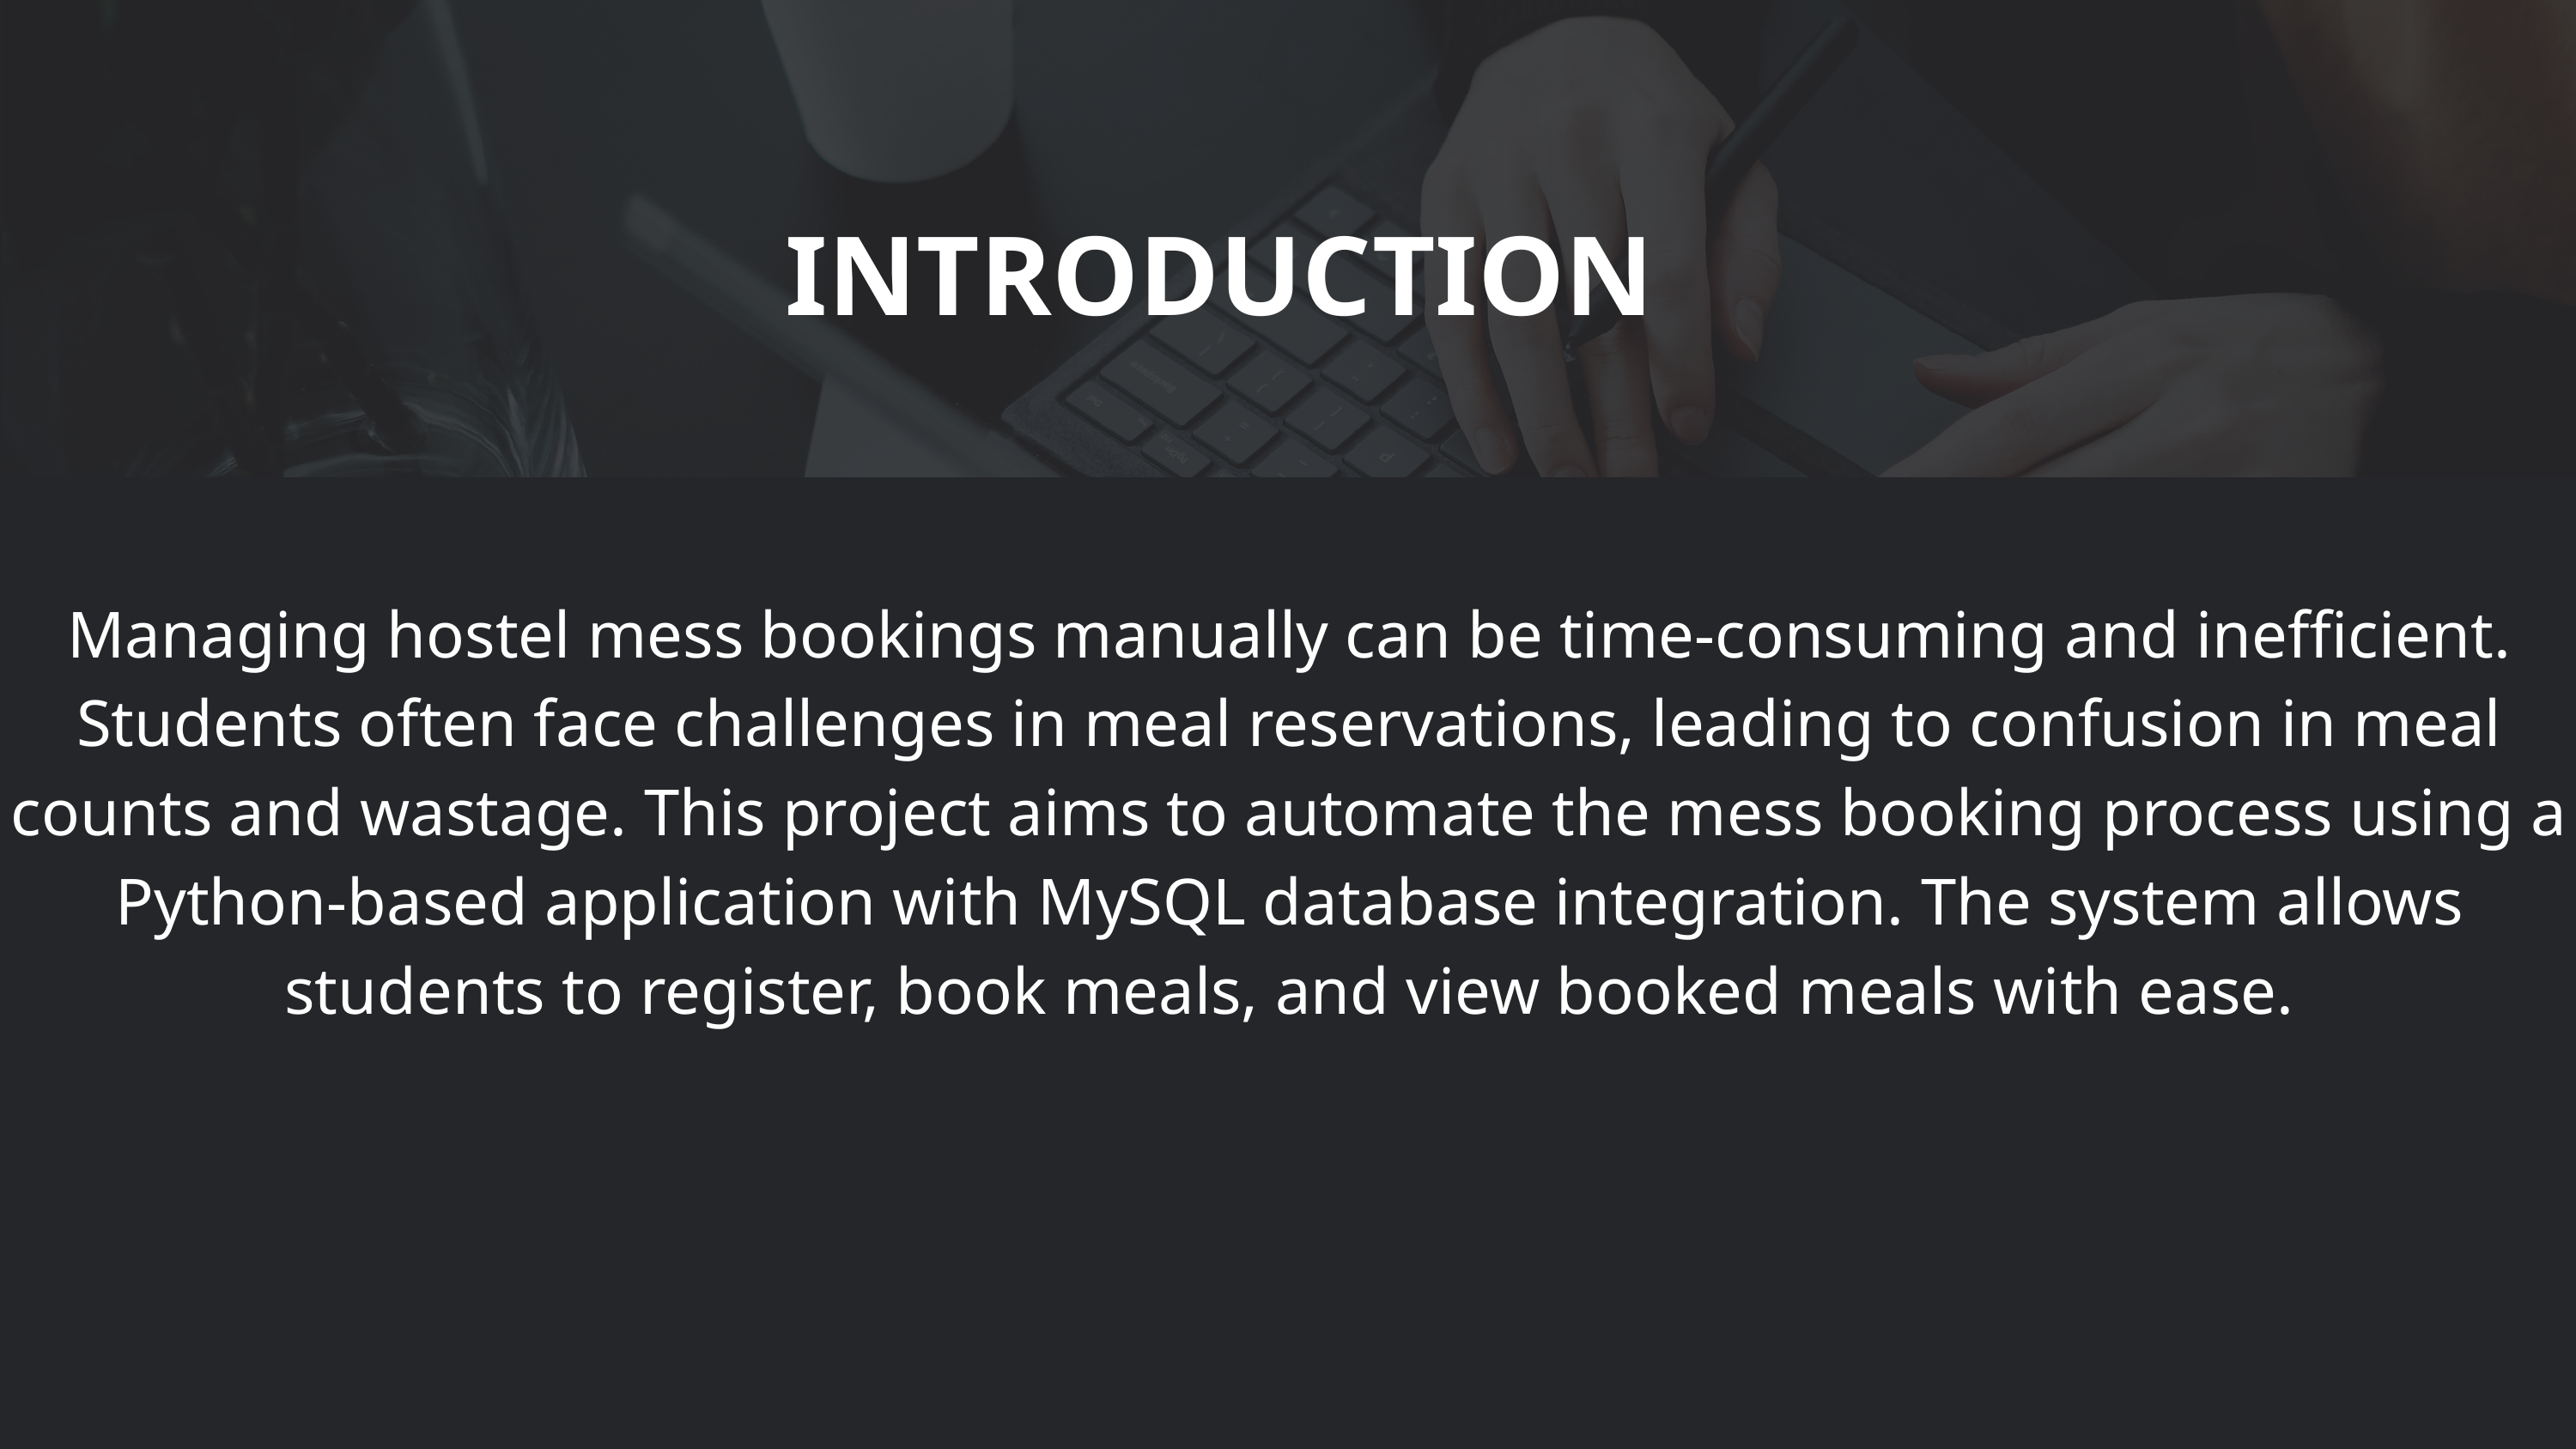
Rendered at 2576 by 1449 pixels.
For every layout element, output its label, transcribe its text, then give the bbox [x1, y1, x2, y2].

text_box INTRODUCTION [364, 184, 2075, 337]
text_box [3, 0, 2576, 477]
text_box Managing hostel mess bookings manually can be time-consuming and inefficient. Students often face challenges in meal reservations, leading to confusion in meal counts and wastage. This project aims to automate the mess booking process using a Python-based application with MySQL database integration. The system allows students to register, book meals, and view booked meals with ease. [3, 492, 2576, 1117]
